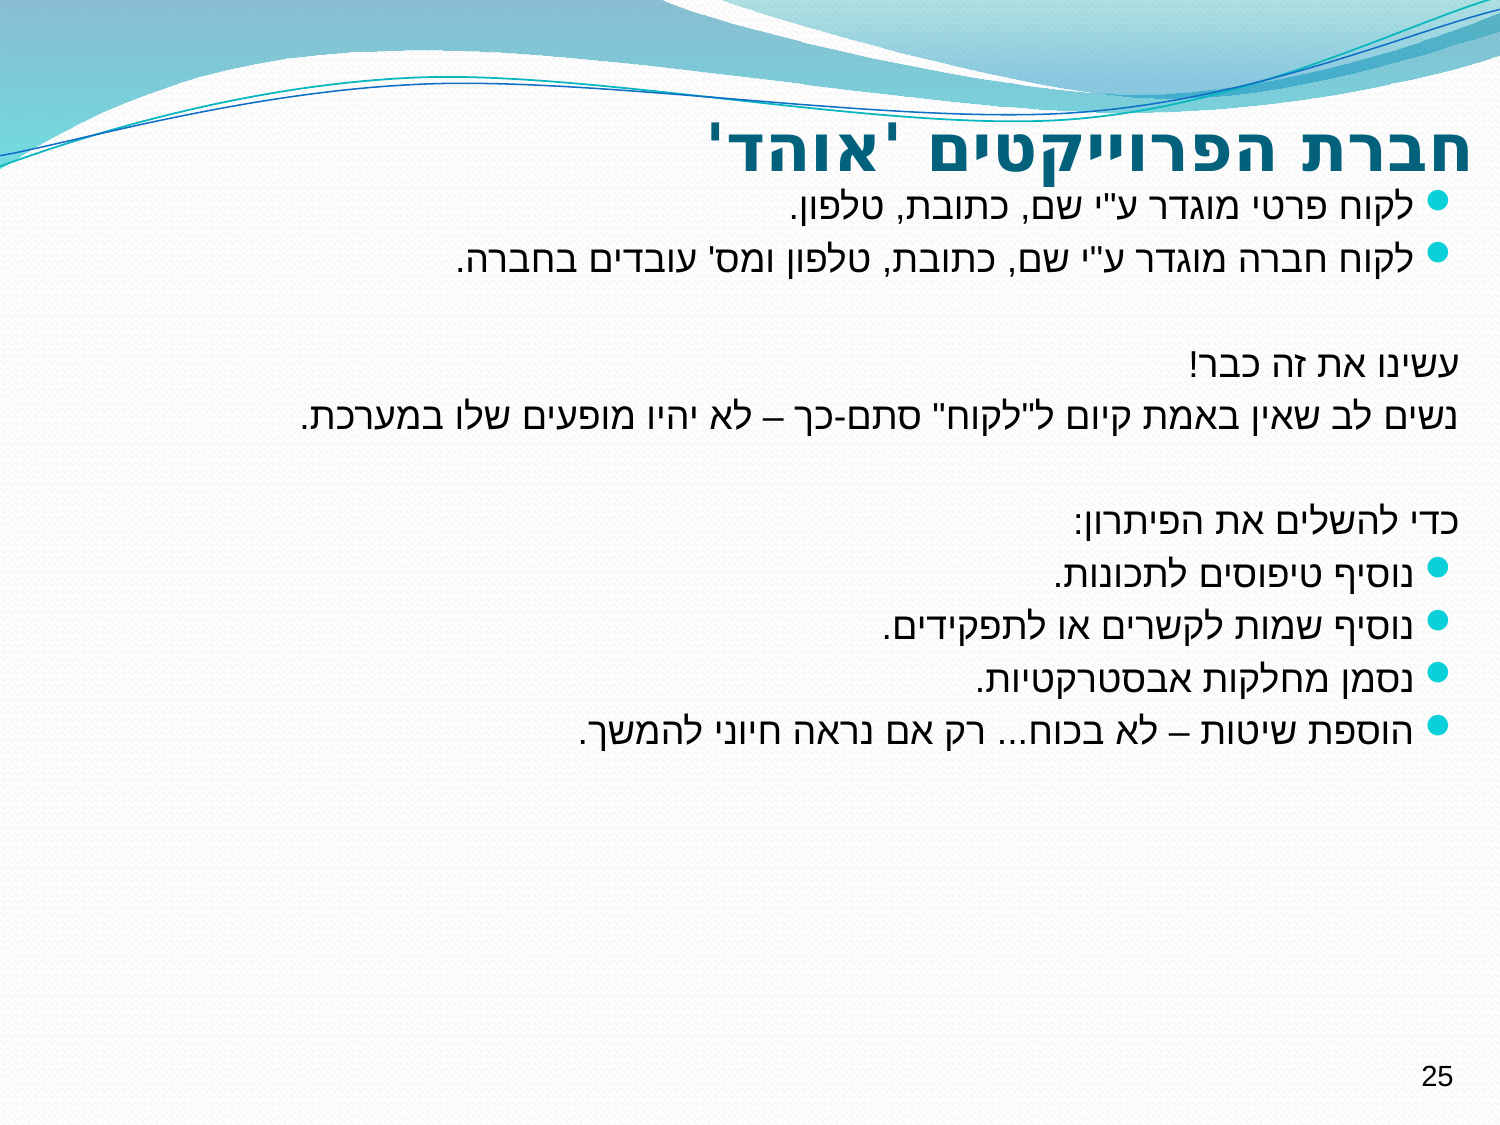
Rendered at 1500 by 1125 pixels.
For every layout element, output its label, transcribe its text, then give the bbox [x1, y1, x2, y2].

slide_number 25 [1374, 1050, 1500, 1088]
title חברת הפרוייקטים 'אוהד' [125, 50, 1475, 174]
list לקוח פרטי מוגדר ע"י שם, כתובת, טלפון. לקוח חברה מוגדר ע"י שם, כתובת, טלפון ומס' עובדים בחברה. עשינו את זה כבר! נשים לב שאין באמת קיום ל"לקוח" סתם-כך – לא יהיו מופעים שלו במערכת. כדי להשלים את הפיתרון: נוסיף טיפוסים לתכונות. נוסיף שמות לקשרים או לתפקידים. נסמן מחלקות אבסטרקטיות. הוספת שיטות – לא בכוח... רק אם נראה חיוני להמשך. [0, 174, 1475, 963]
